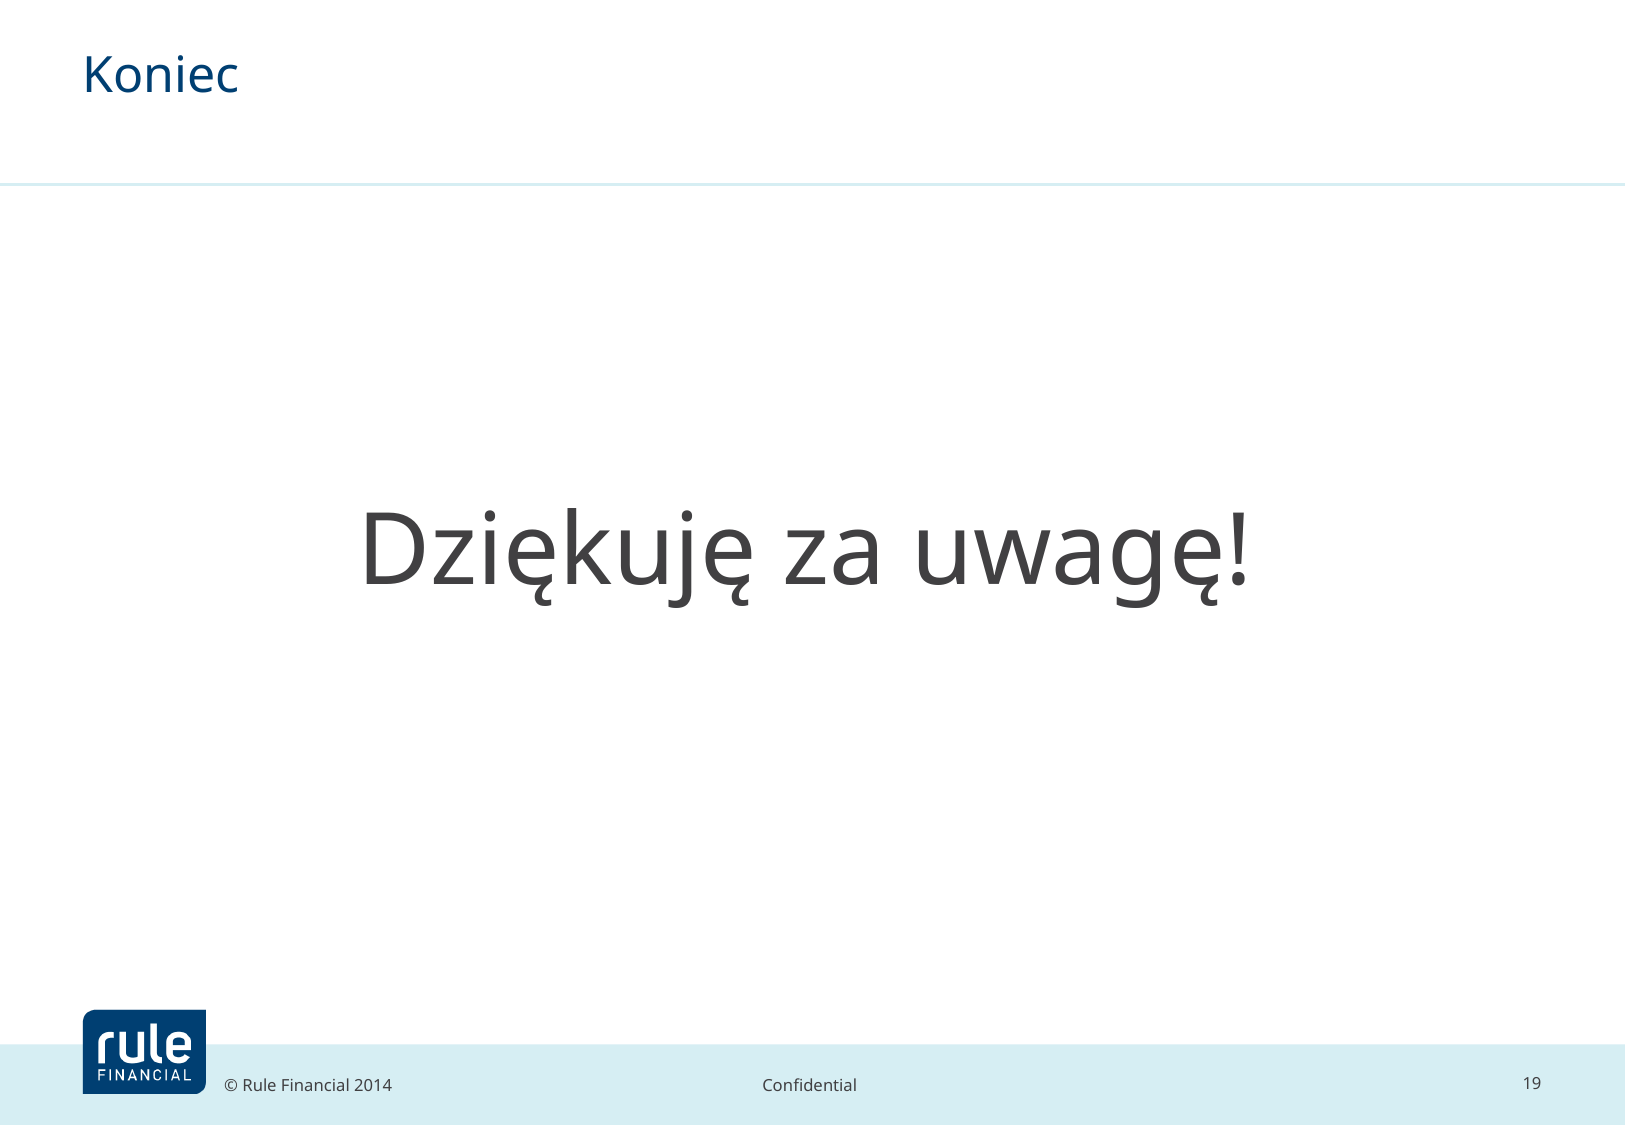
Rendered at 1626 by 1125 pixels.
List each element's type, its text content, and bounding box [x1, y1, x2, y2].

picture [82, 1009, 236, 1094]
list Dziękuję za uwagę! [82, 220, 1545, 988]
title Koniec [82, 42, 1545, 177]
